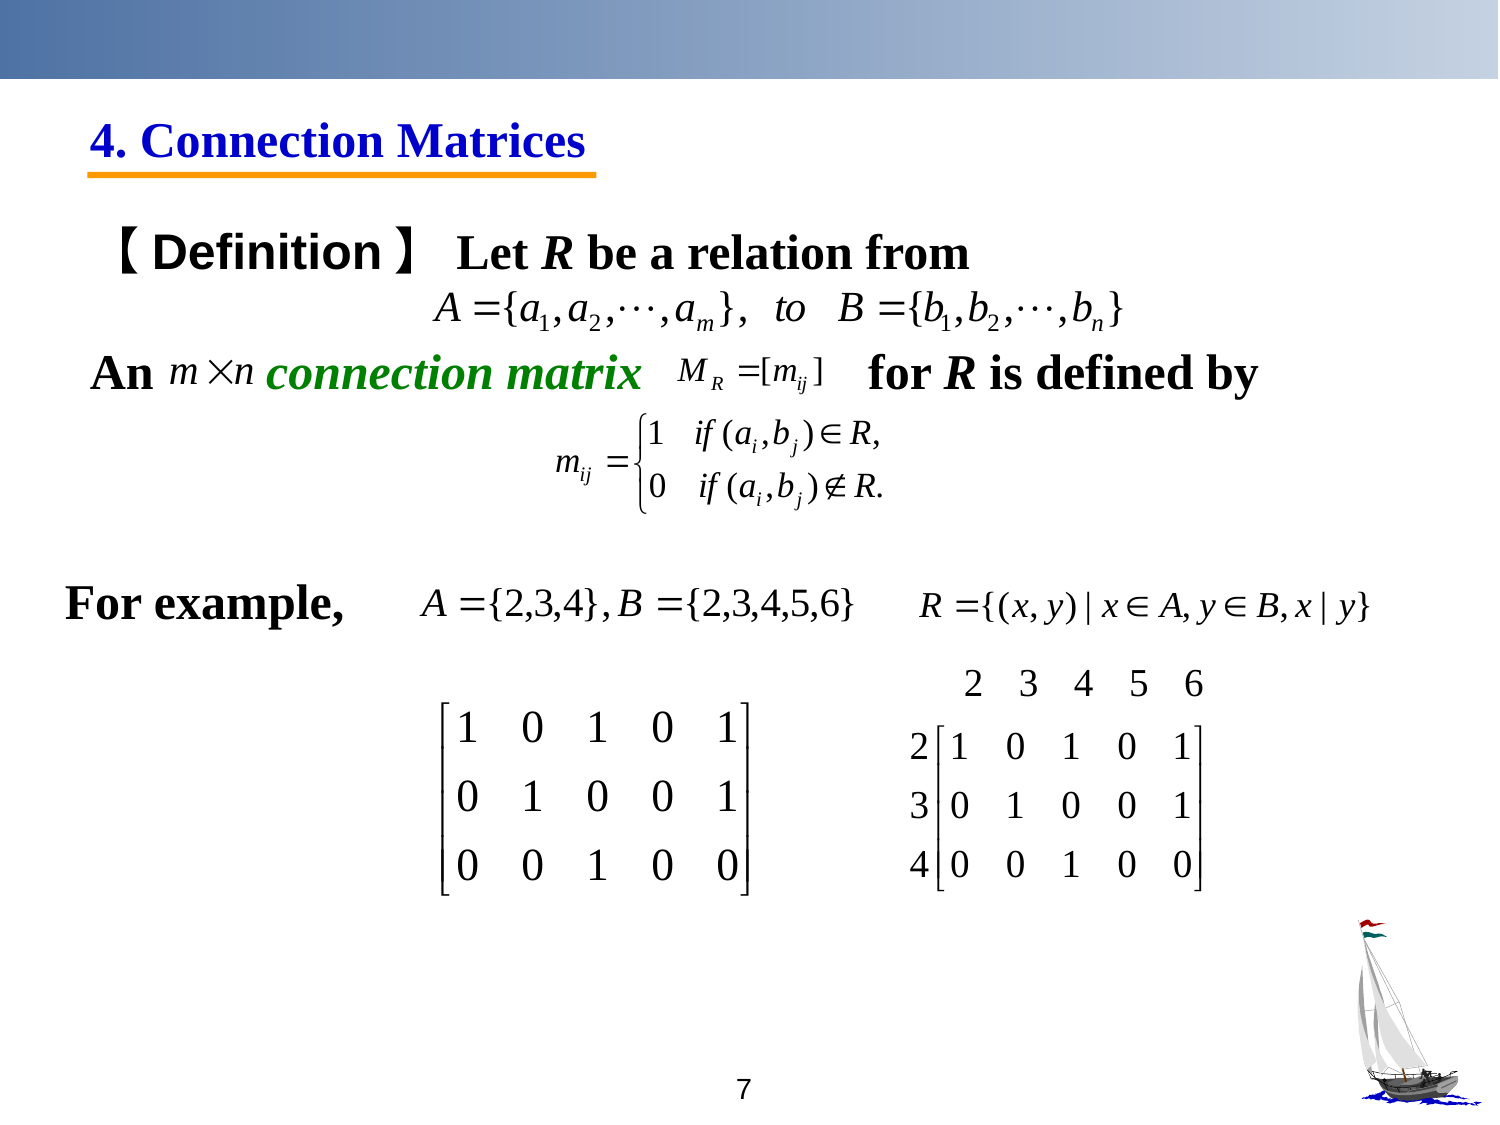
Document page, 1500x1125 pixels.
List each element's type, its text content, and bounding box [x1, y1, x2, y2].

text_box For example, [49, 562, 1463, 638]
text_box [903, 656, 1218, 901]
slide_number 7 [666, 1049, 768, 1125]
picture [0, 0, 1500, 79]
text_box 4. Connection Matrices [75, 99, 1400, 175]
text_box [74, 212, 1451, 521]
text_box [430, 692, 767, 908]
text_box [412, 579, 1376, 634]
